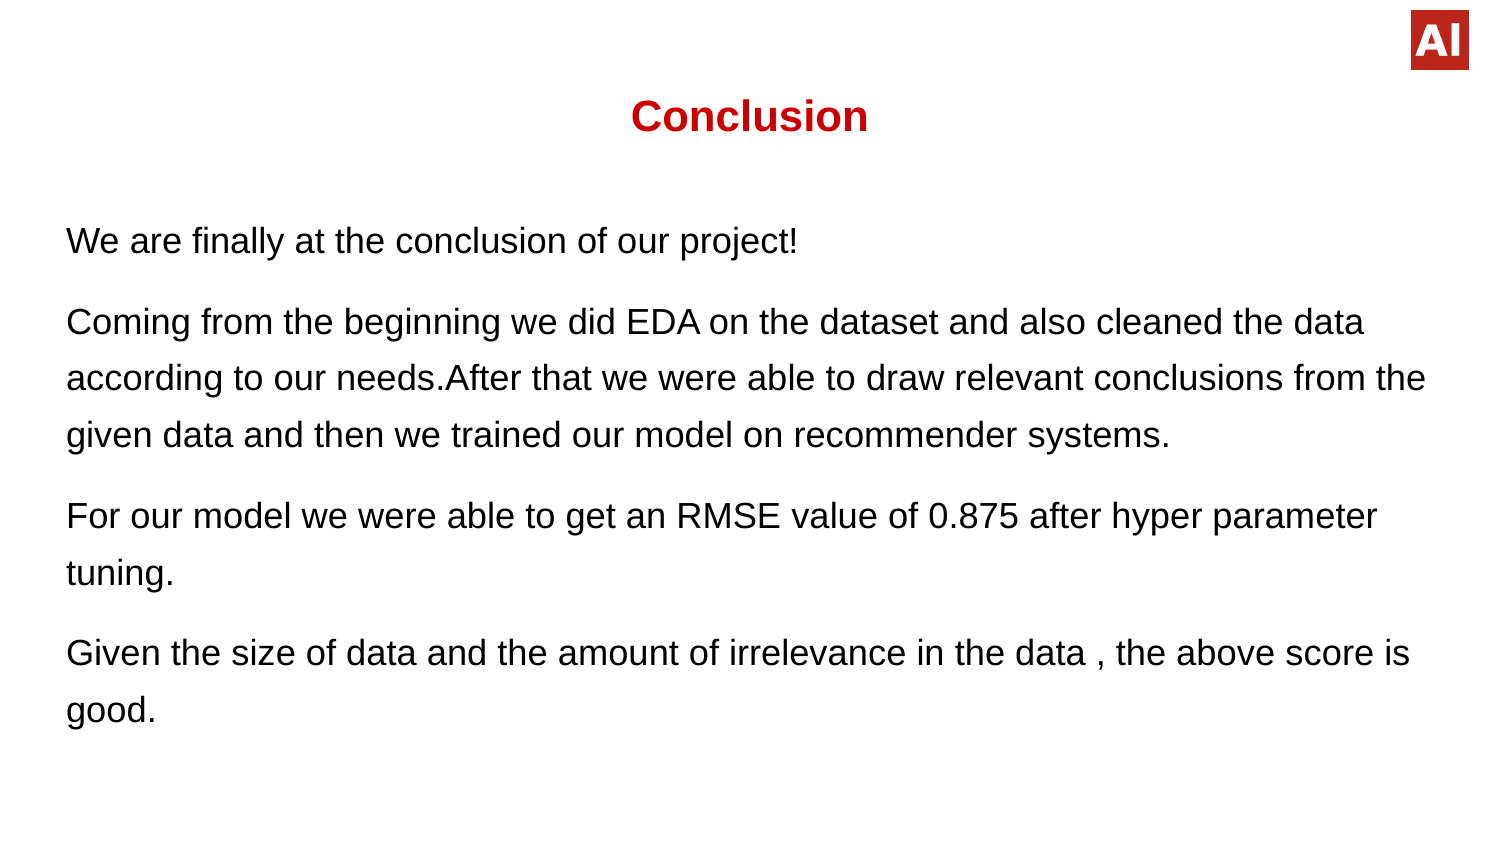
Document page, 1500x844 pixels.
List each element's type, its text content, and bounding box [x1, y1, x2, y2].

picture [1411, 10, 1469, 70]
title Conclusion [51, 72, 1449, 167]
list We are finally at the conclusion of our project! Coming from the beginning we did EDA on the dataset and also cleaned the data according to our needs.After that we were able to draw relevant conclusions from the given data and then we trained our model on recommender systems. For our model we were able to get an RMSE value of 0.875 after hyper parameter tuning. Given the size of data and the amount of irrelevance in the data , the above score is good. [51, 189, 1449, 750]
